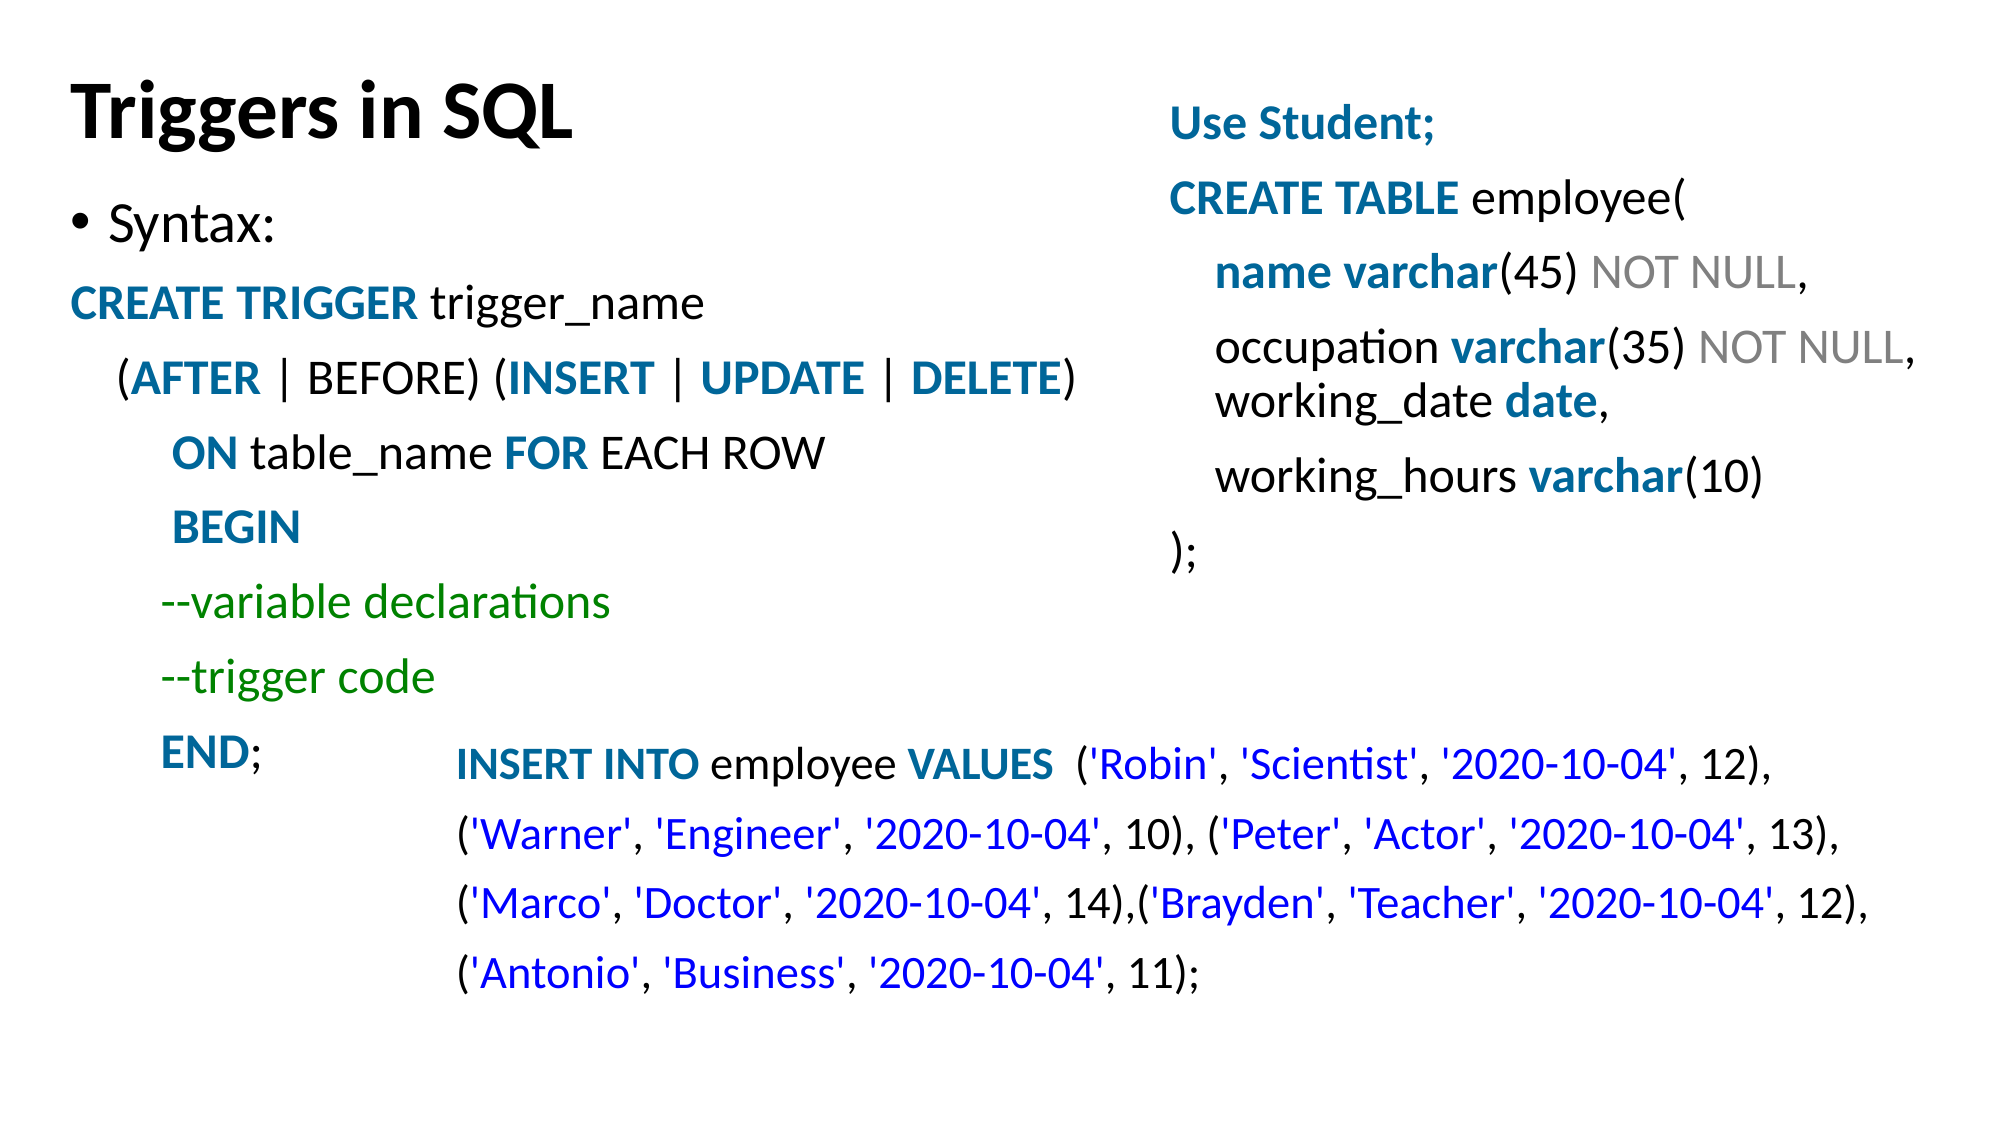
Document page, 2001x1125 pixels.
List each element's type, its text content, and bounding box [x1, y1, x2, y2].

text_box Use Student; CREATE TABLE employee( name varchar(45) NOT NULL, occupation varchar(35) NOT NULL, working_date date, working_hours varchar(10) ); [1154, 88, 1945, 614]
list Syntax: CREATE TRIGGER trigger_name (AFTER | BEFORE) (INSERT | UPDATE | DELETE) ON table_name FOR EACH ROW BEGIN --variable declarations --trigger code END; [55, 185, 1130, 1014]
text_box INSERT INTO employee VALUES ('Robin', 'Scientist', '2020-10-04', 12), ('Warner', 'Engineer', '2020-10-04', 10), ('Peter', 'Actor', '2020-10-04', 13), ('Marco', 'Doctor', '2020-10-04', 14),('Brayden', 'Teacher', '2020-10-04', 12), ('Antonio', 'Business', '2020-10-04', 11); [440, 732, 1945, 1087]
title Triggers in SQL [55, 38, 1781, 186]
